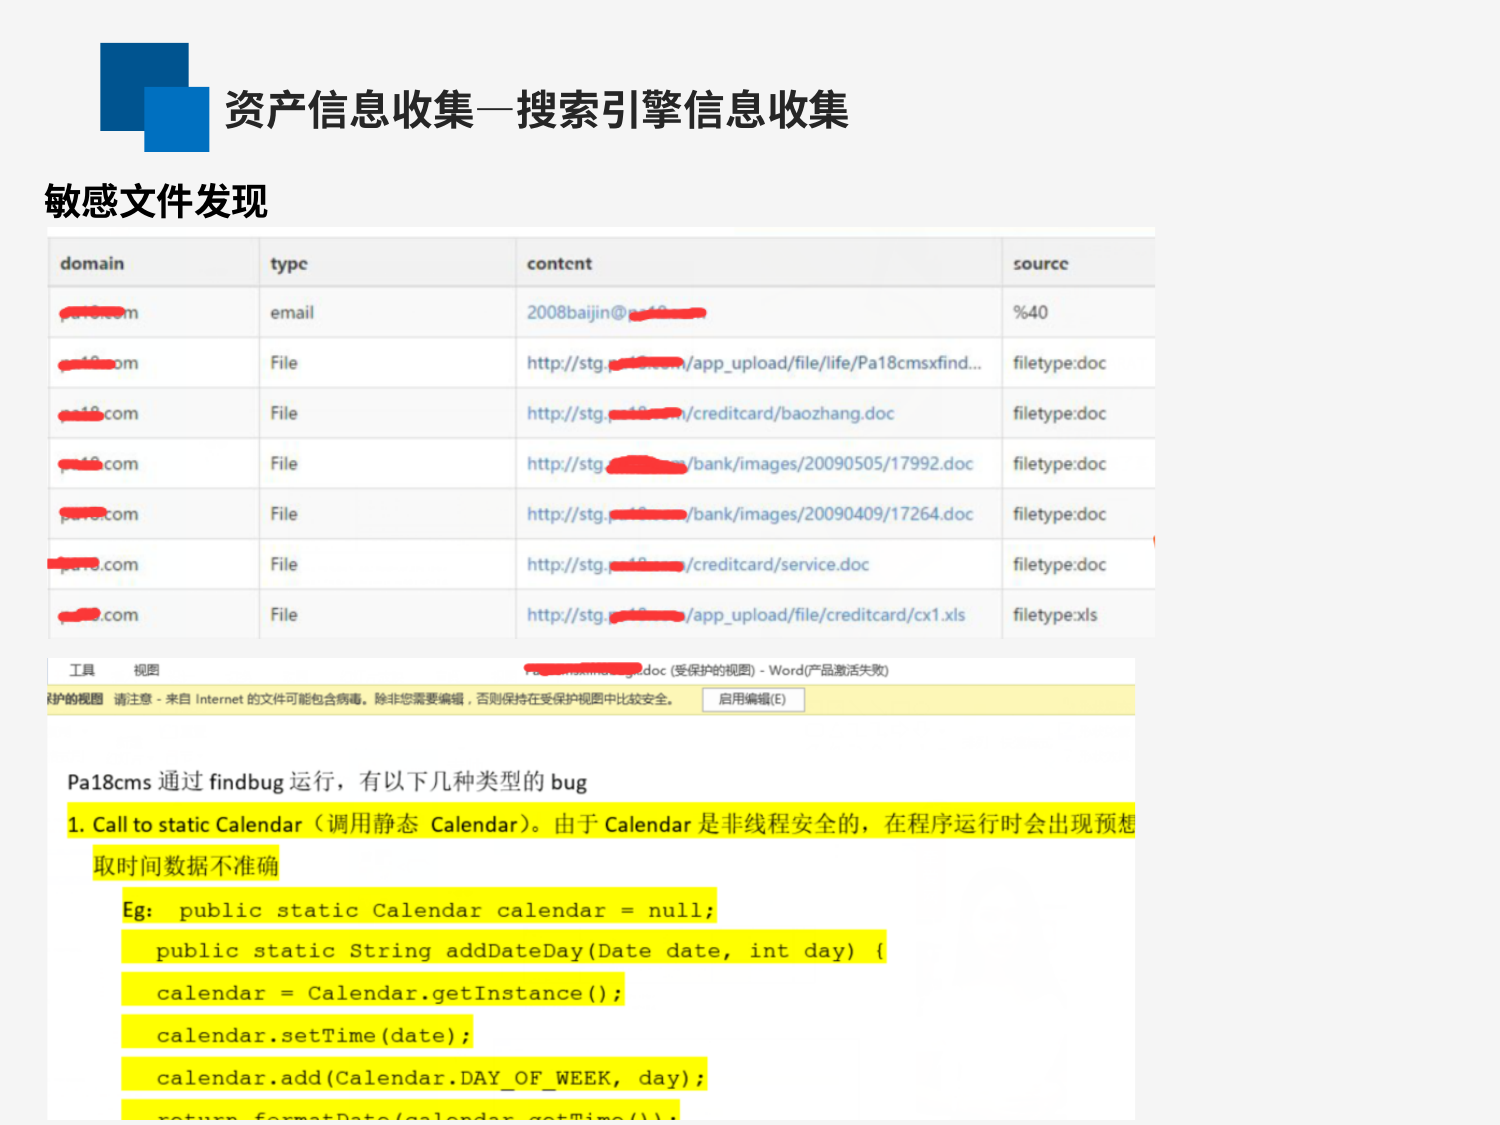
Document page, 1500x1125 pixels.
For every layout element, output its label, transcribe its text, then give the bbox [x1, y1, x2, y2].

picture [47, 658, 1136, 1120]
picture [47, 226, 1156, 639]
text_box 敏感文件发现 [29, 147, 1500, 230]
text_box 资产信息收集—搜索引擎信息收集 [210, 75, 1377, 141]
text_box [100, 42, 210, 152]
